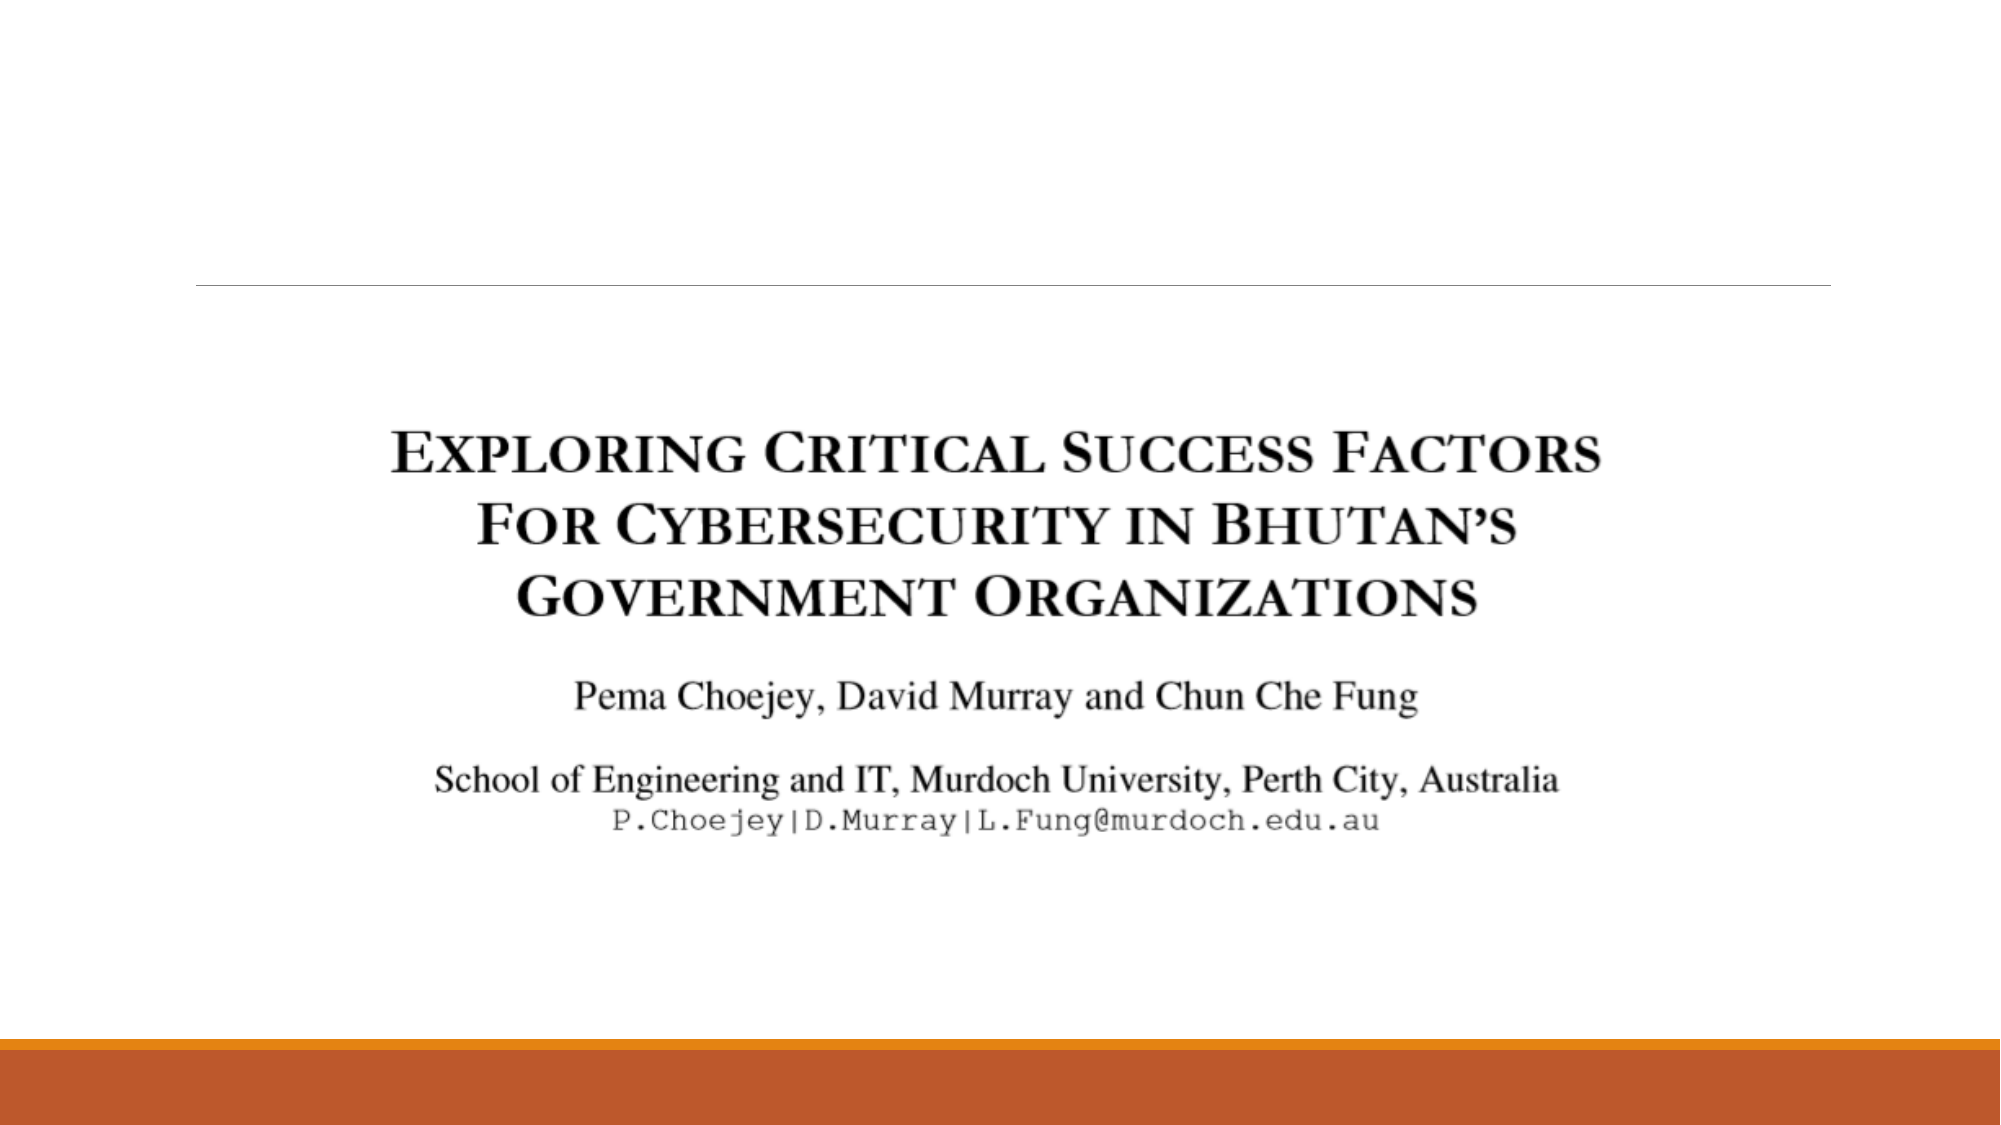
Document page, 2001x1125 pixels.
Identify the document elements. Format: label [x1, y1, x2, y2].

picture [325, 391, 1675, 882]
